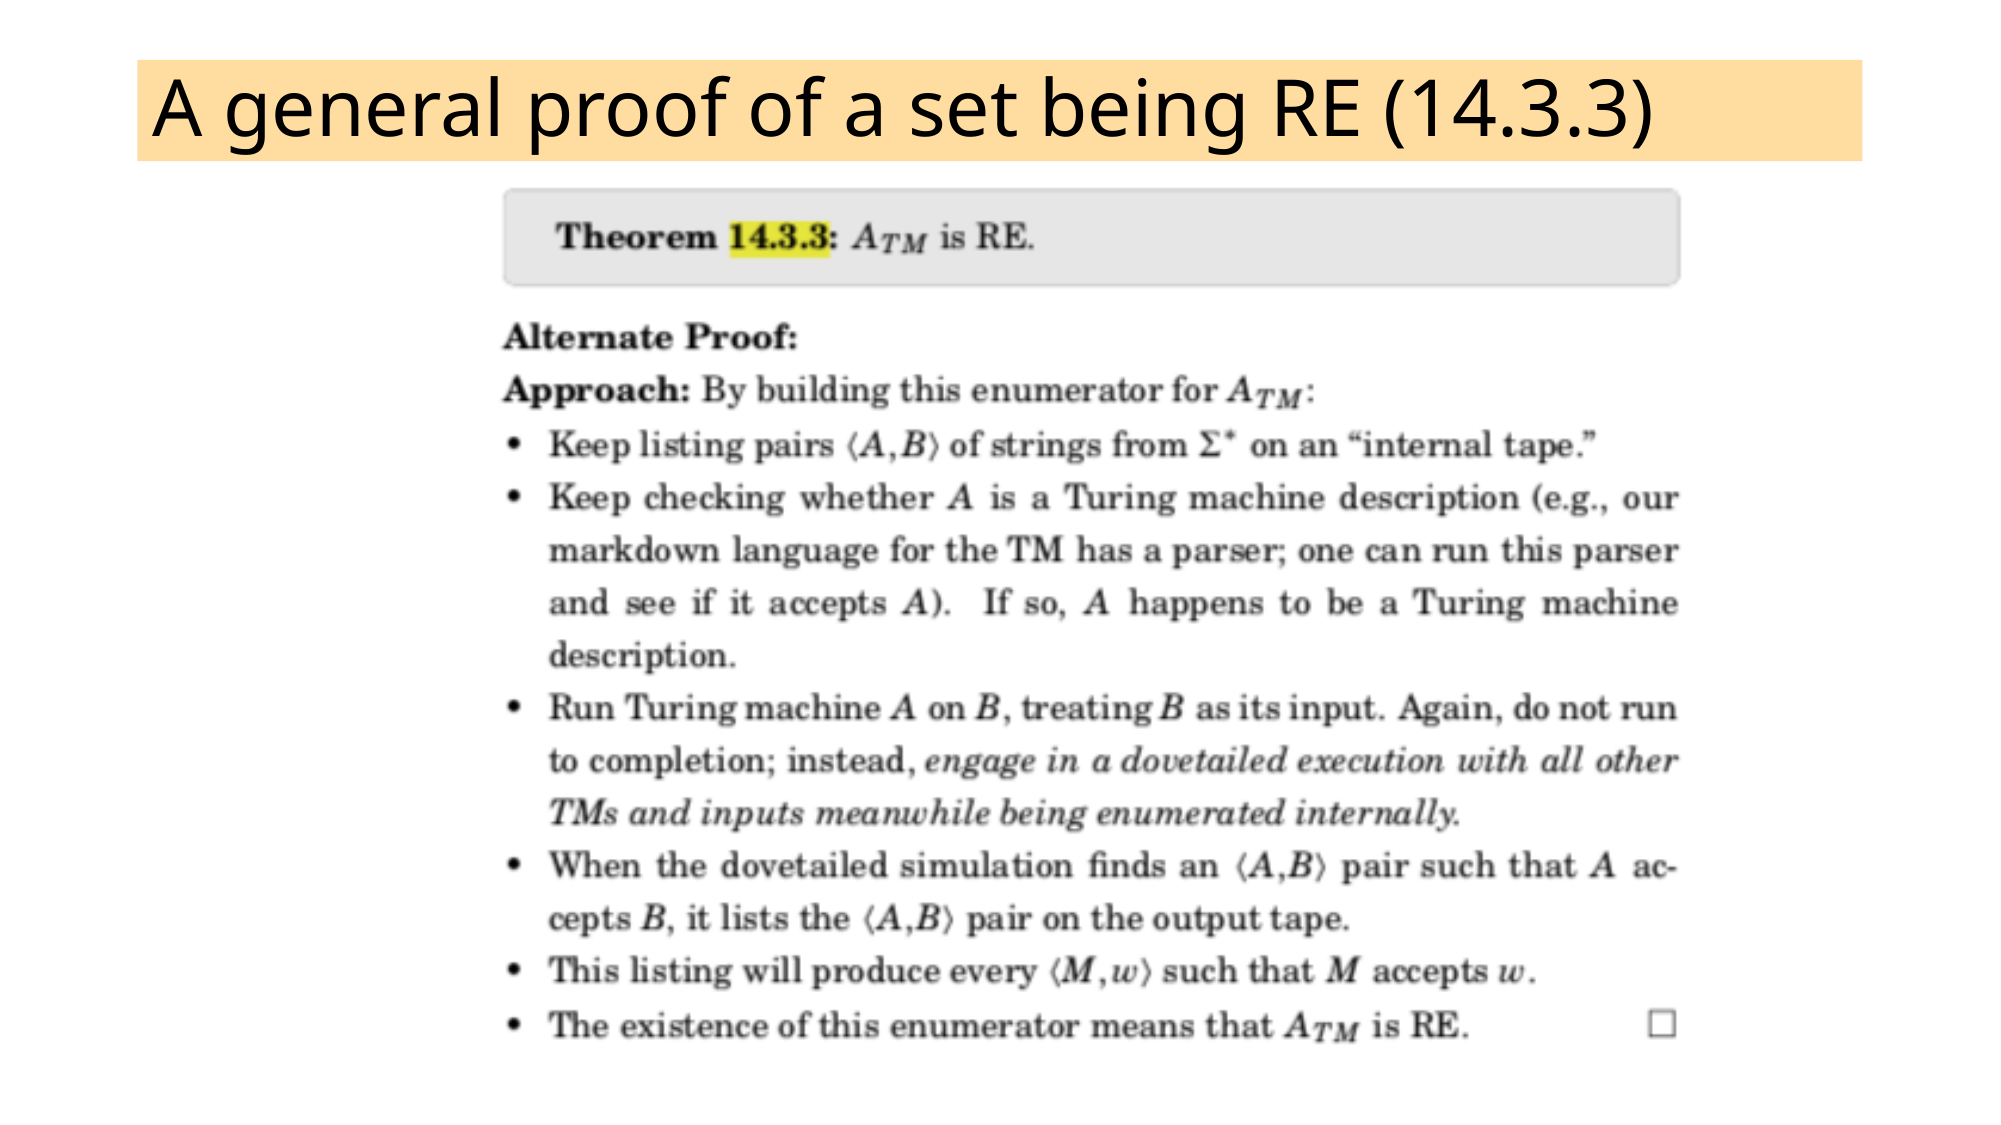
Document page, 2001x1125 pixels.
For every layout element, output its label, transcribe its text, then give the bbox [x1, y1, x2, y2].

picture [445, 172, 1715, 1066]
title A general proof of a set being RE (14.3.3) [137, 59, 1863, 162]
